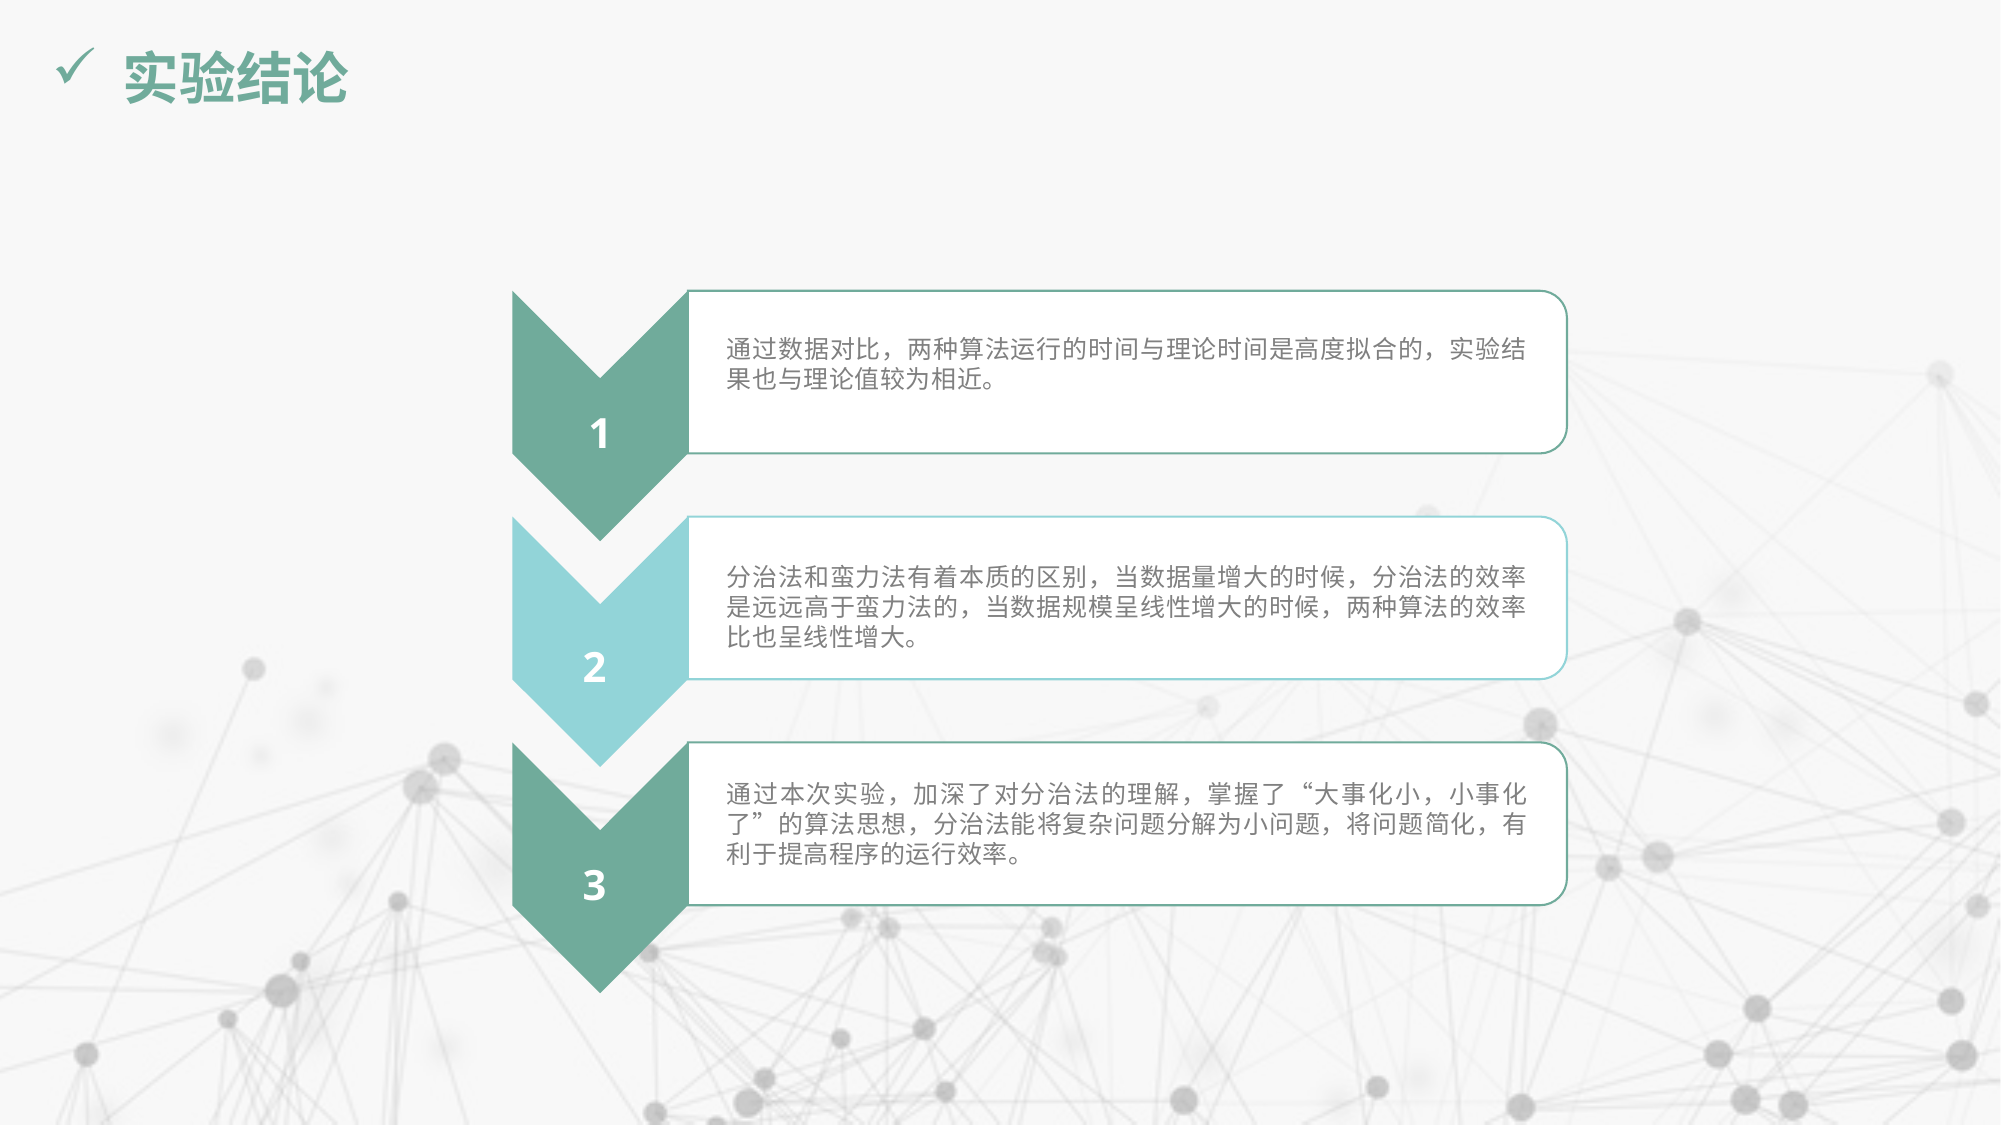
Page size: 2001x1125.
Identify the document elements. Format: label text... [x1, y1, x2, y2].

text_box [512, 742, 688, 994]
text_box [688, 516, 1567, 680]
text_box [512, 290, 688, 516]
title 实验结论 [36, 43, 1762, 120]
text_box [688, 742, 1567, 906]
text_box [688, 290, 1567, 454]
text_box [512, 516, 688, 742]
